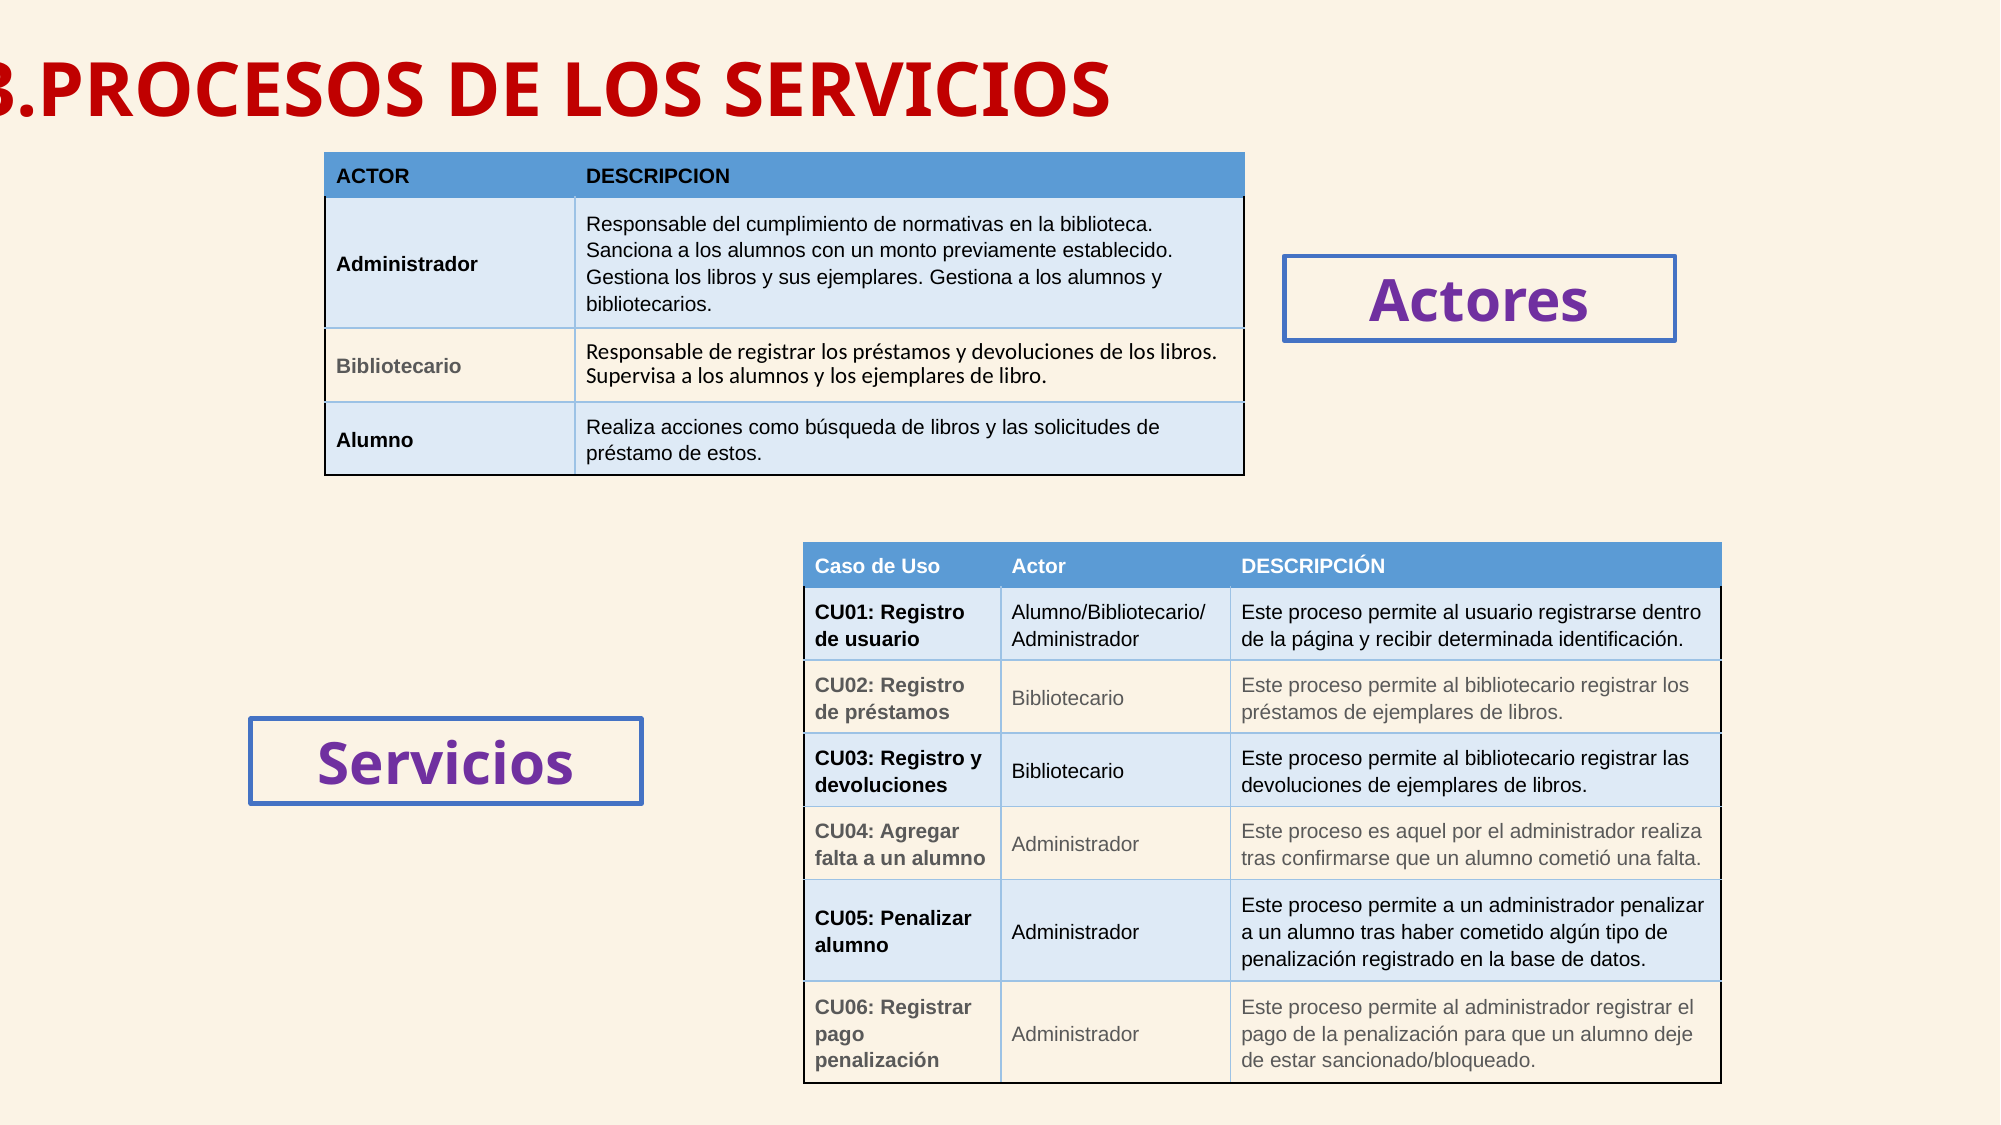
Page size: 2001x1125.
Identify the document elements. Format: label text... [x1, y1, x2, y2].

table_cell Este proceso permite al administrador registrar el pago de la penalización para que un alumno deje de estar sancionado/bloqueado. [1231, 982, 1720, 1082]
table_cell Administrador [326, 198, 574, 327]
table_cell CU02: Registro de préstamos [805, 661, 1000, 732]
table_cell Administrador [1002, 880, 1230, 980]
table_cell Responsable de registrar los préstamos y devoluciones de los libros. Supervisa a los alumnos y los ejemplares de libro. [576, 329, 1243, 401]
table_cell Este proceso permite al bibliotecario registrar los préstamos de ejemplares de libros. [1231, 661, 1720, 732]
text_box Servicios [250, 718, 642, 804]
table_cell Responsable del cumplimiento de normativas en la biblioteca. Sanciona a los alumnos con un monto previamente establecido. Gestiona los libros y sus ejemplares. Gestiona a los alumnos y bibliotecarios. [576, 198, 1243, 327]
table_cell Alumno/Bibliotecario/Administrador [1002, 588, 1230, 659]
table_cell CU06: Registrar pago penalización [805, 982, 1000, 1082]
table_cell Este proceso permite al bibliotecario registrar las devoluciones de ejemplares de libros. [1231, 734, 1720, 806]
text_box Actores [1284, 255, 1675, 341]
table_header DESCRIPCION [575, 154, 1243, 196]
table_cell Alumno [326, 403, 574, 474]
table_cell Este proceso permite al usuario registrarse dentro de la página y recibir determinada identificación. [1231, 588, 1720, 659]
table_cell CU03: Registro y devoluciones [805, 734, 1000, 806]
table_header Caso de Uso [805, 544, 1001, 586]
table_cell Administrador [1002, 982, 1230, 1082]
table_header DESCRIPCIÓN [1230, 544, 1720, 586]
text_box [0, 0, 2000, 1125]
table_cell Bibliotecario [326, 329, 574, 401]
text_box 3.PROCESOS DE LOS SERVICIOS [0, 34, 1244, 140]
table_cell CU05: Penalizar alumno [805, 880, 1000, 980]
table_header Actor [1001, 544, 1230, 586]
table_cell Bibliotecario [1002, 734, 1230, 806]
table_cell CU04: Agregar falta a un alumno [805, 807, 1000, 879]
table_cell CU01: Registro de usuario [805, 588, 1000, 659]
table_header ACTOR [326, 154, 575, 196]
table_cell Bibliotecario [1002, 661, 1230, 732]
table_cell Este proceso permite a un administrador penalizar a un alumno tras haber cometido algún tipo de penalización registrado en la base de datos. [1231, 880, 1720, 980]
table_cell Realiza acciones como búsqueda de libros y las solicitudes de préstamo de estos. [576, 403, 1243, 474]
table_cell Administrador [1002, 807, 1230, 879]
table_cell Este proceso es aquel por el administrador realiza tras confirmarse que un alumno cometió una falta. [1231, 807, 1720, 879]
